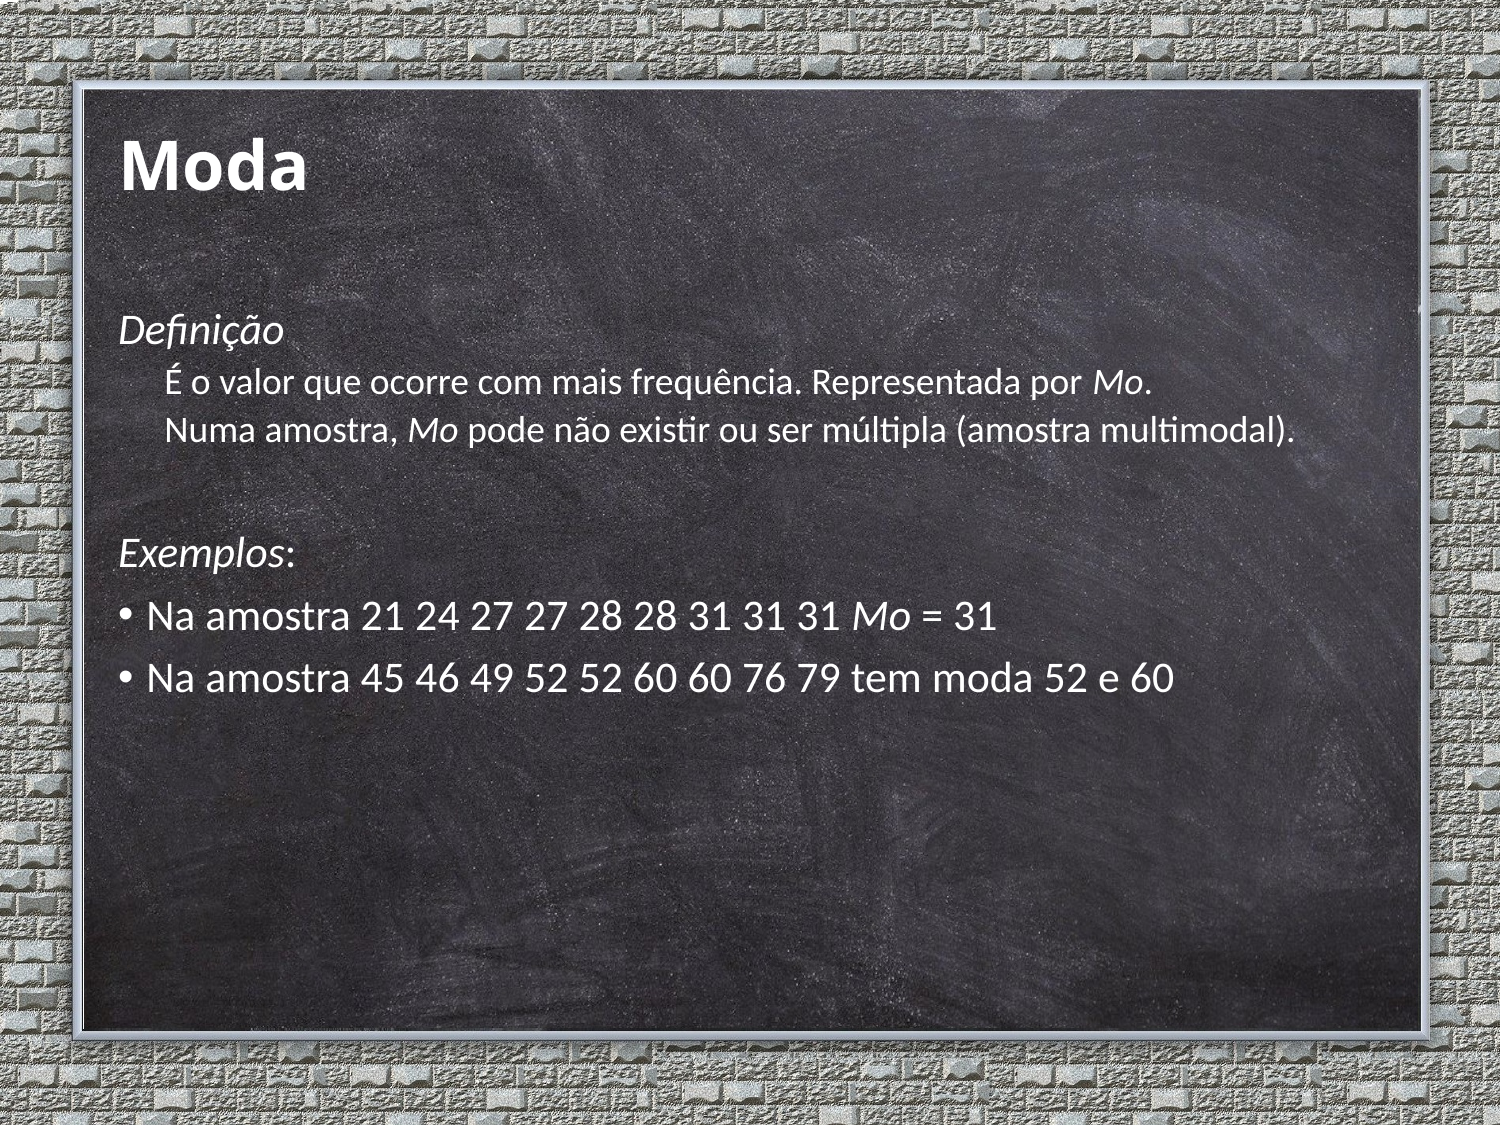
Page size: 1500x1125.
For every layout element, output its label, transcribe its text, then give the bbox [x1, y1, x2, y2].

title Moda [103, 59, 1397, 278]
list Definição É o valor que ocorre com mais frequência. Representada por Mo. Numa amostra, Mo pode não existir ou ser múltipla (amostra multimodal). Exemplos: Na amostra 21 24 27 27 28 28 31 31 31 Mo = 31 Na amostra 45 46 49 52 52 60 60 76 79 tem moda 52 e 60 [103, 299, 1397, 1014]
picture [0, 0, 1500, 1125]
